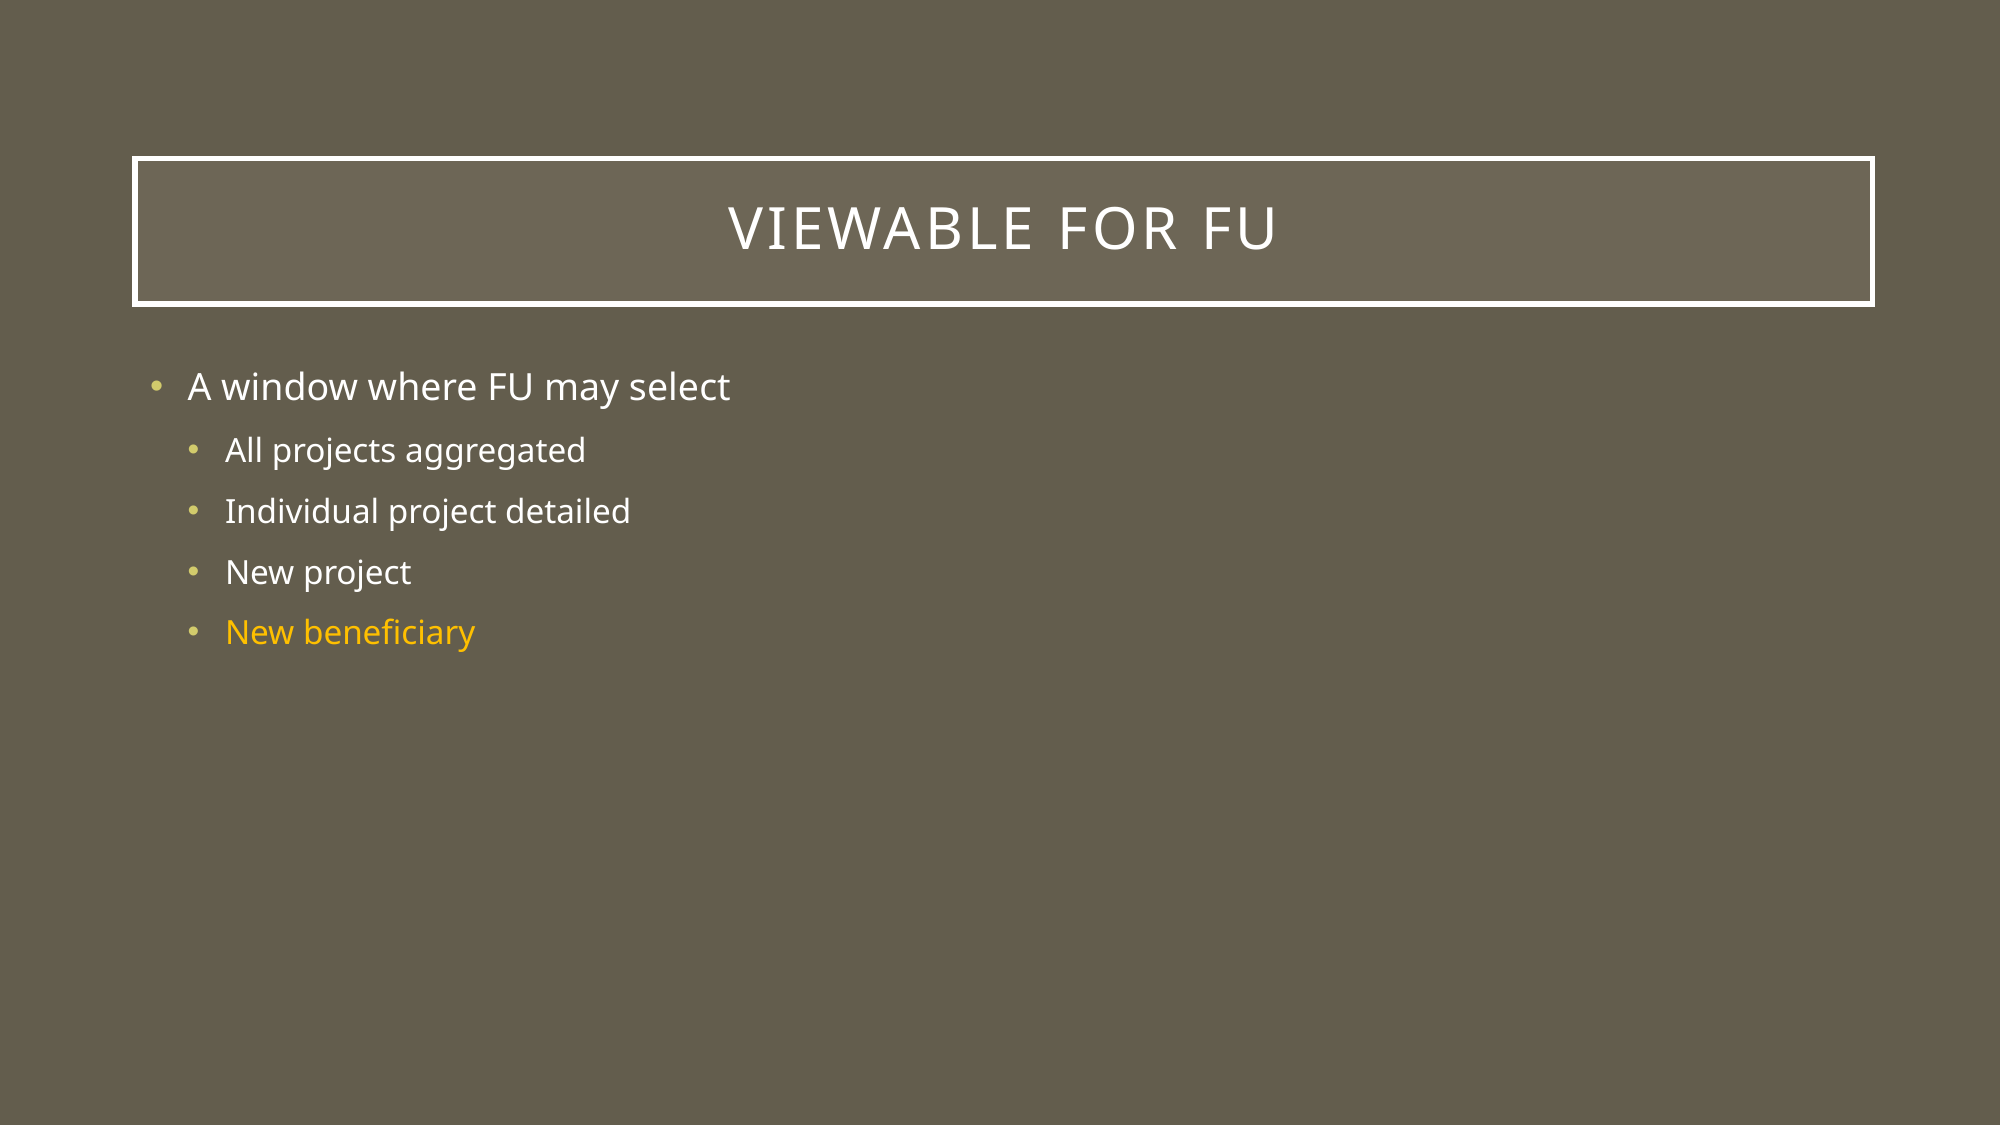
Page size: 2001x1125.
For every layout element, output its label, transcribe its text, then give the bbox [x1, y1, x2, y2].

list A window where FU may select All projects aggregated Individual project detailed New project New beneficiary [135, 355, 1873, 1080]
title Viewable for FU [132, 156, 1875, 307]
